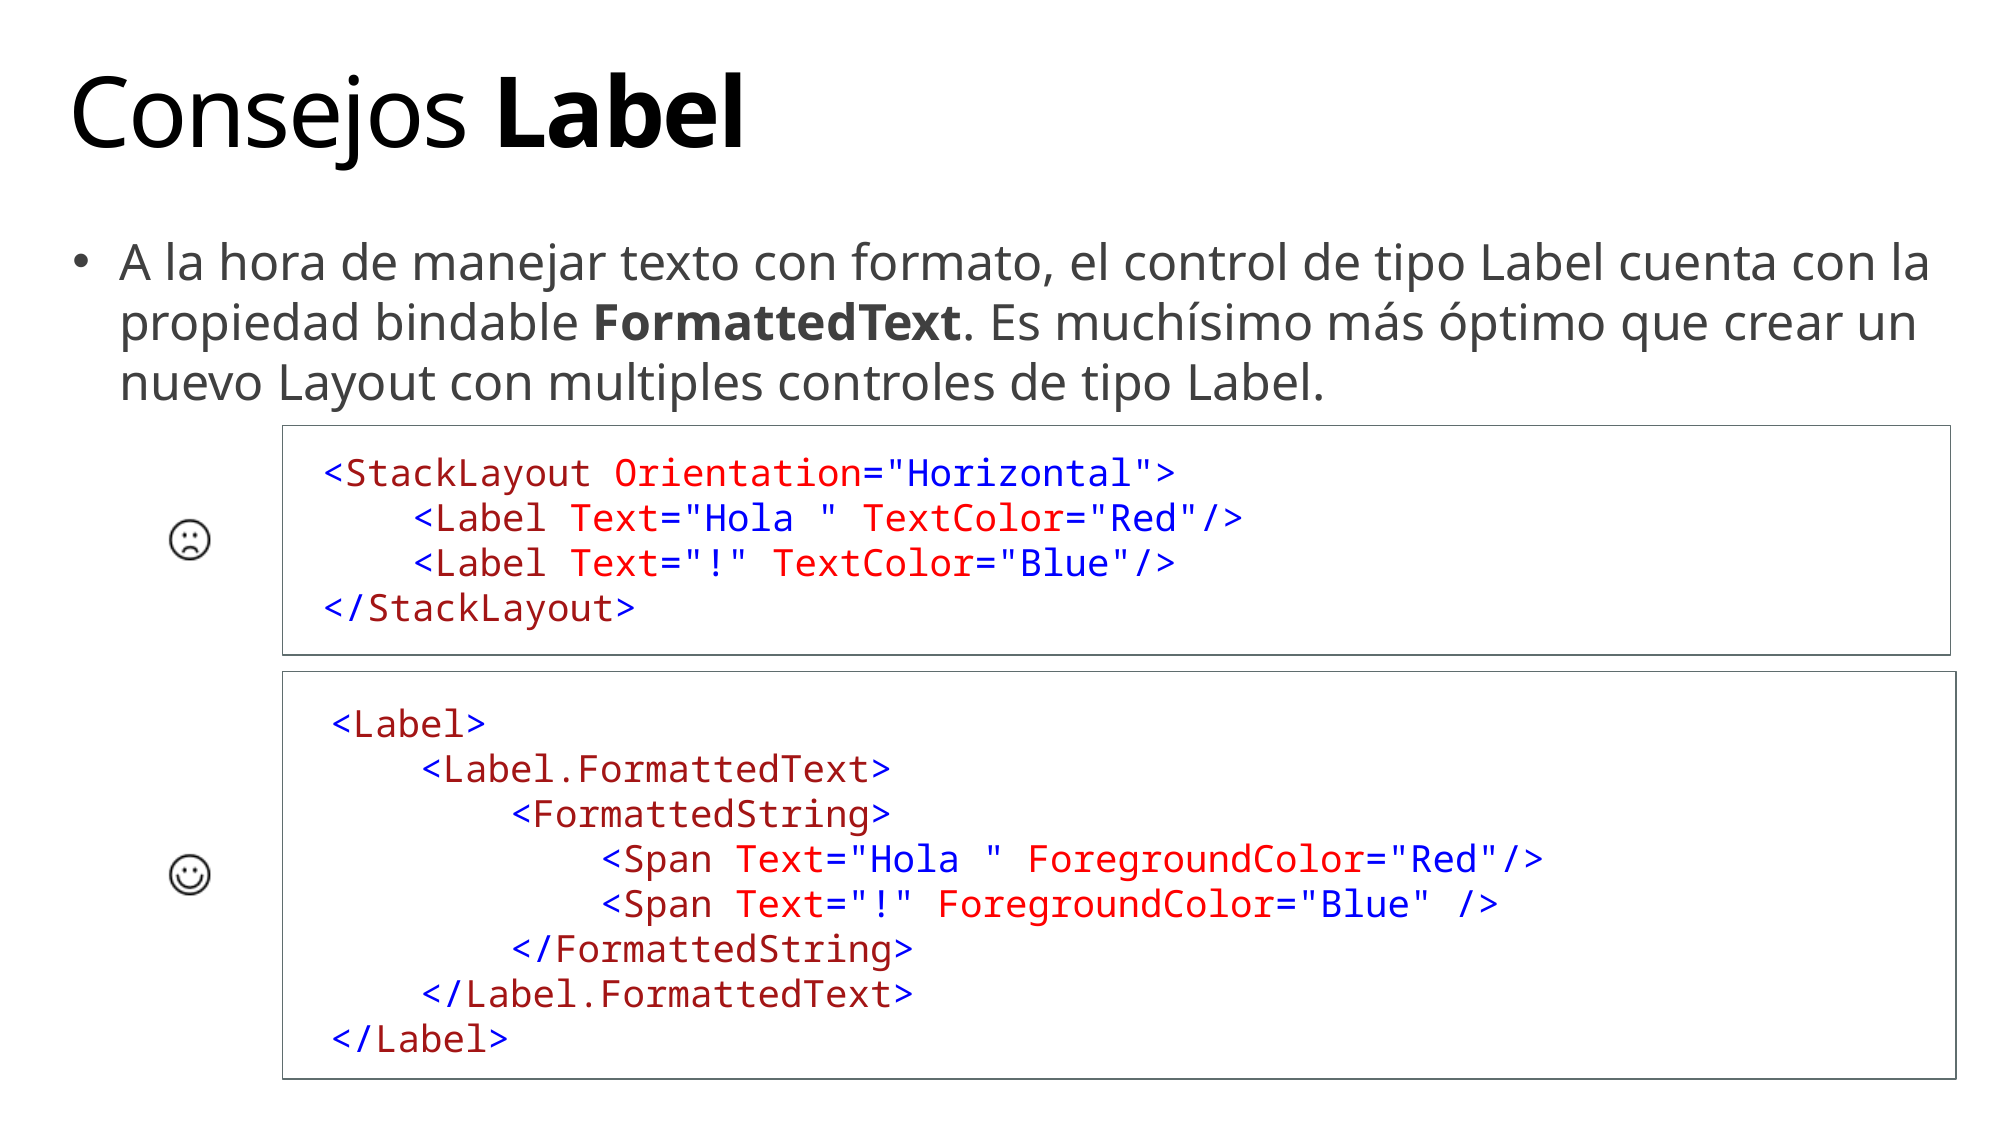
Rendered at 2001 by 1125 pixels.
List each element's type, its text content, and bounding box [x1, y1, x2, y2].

title Consejos Label [44, 47, 1957, 196]
text_box <Label> <Label.FormattedText> <FormattedString> <Span Text="Hola " ForegroundColor="Red"/> <Span Text="!" ForegroundColor="Blue" /> </FormattedString> </Label.FormattedText> </Label> [315, 692, 1924, 1068]
text_box <StackLayout Orientation="Horizontal"> <Label Text="Hola " TextColor="Red"/> <Label Text="!" TextColor="Blue"/> </StackLayout> [307, 441, 1916, 637]
text_box [282, 671, 1957, 1079]
picture [152, 502, 228, 579]
text_box A la hora de manejar texto con formato, el control de tipo Label cuenta con la propiedad bindable FormattedText. Es muchísimo más óptimo que crear un nuevo Layout con multiples controles de tipo Label. [57, 222, 1957, 418]
text_box [282, 425, 1951, 656]
picture [152, 837, 228, 913]
